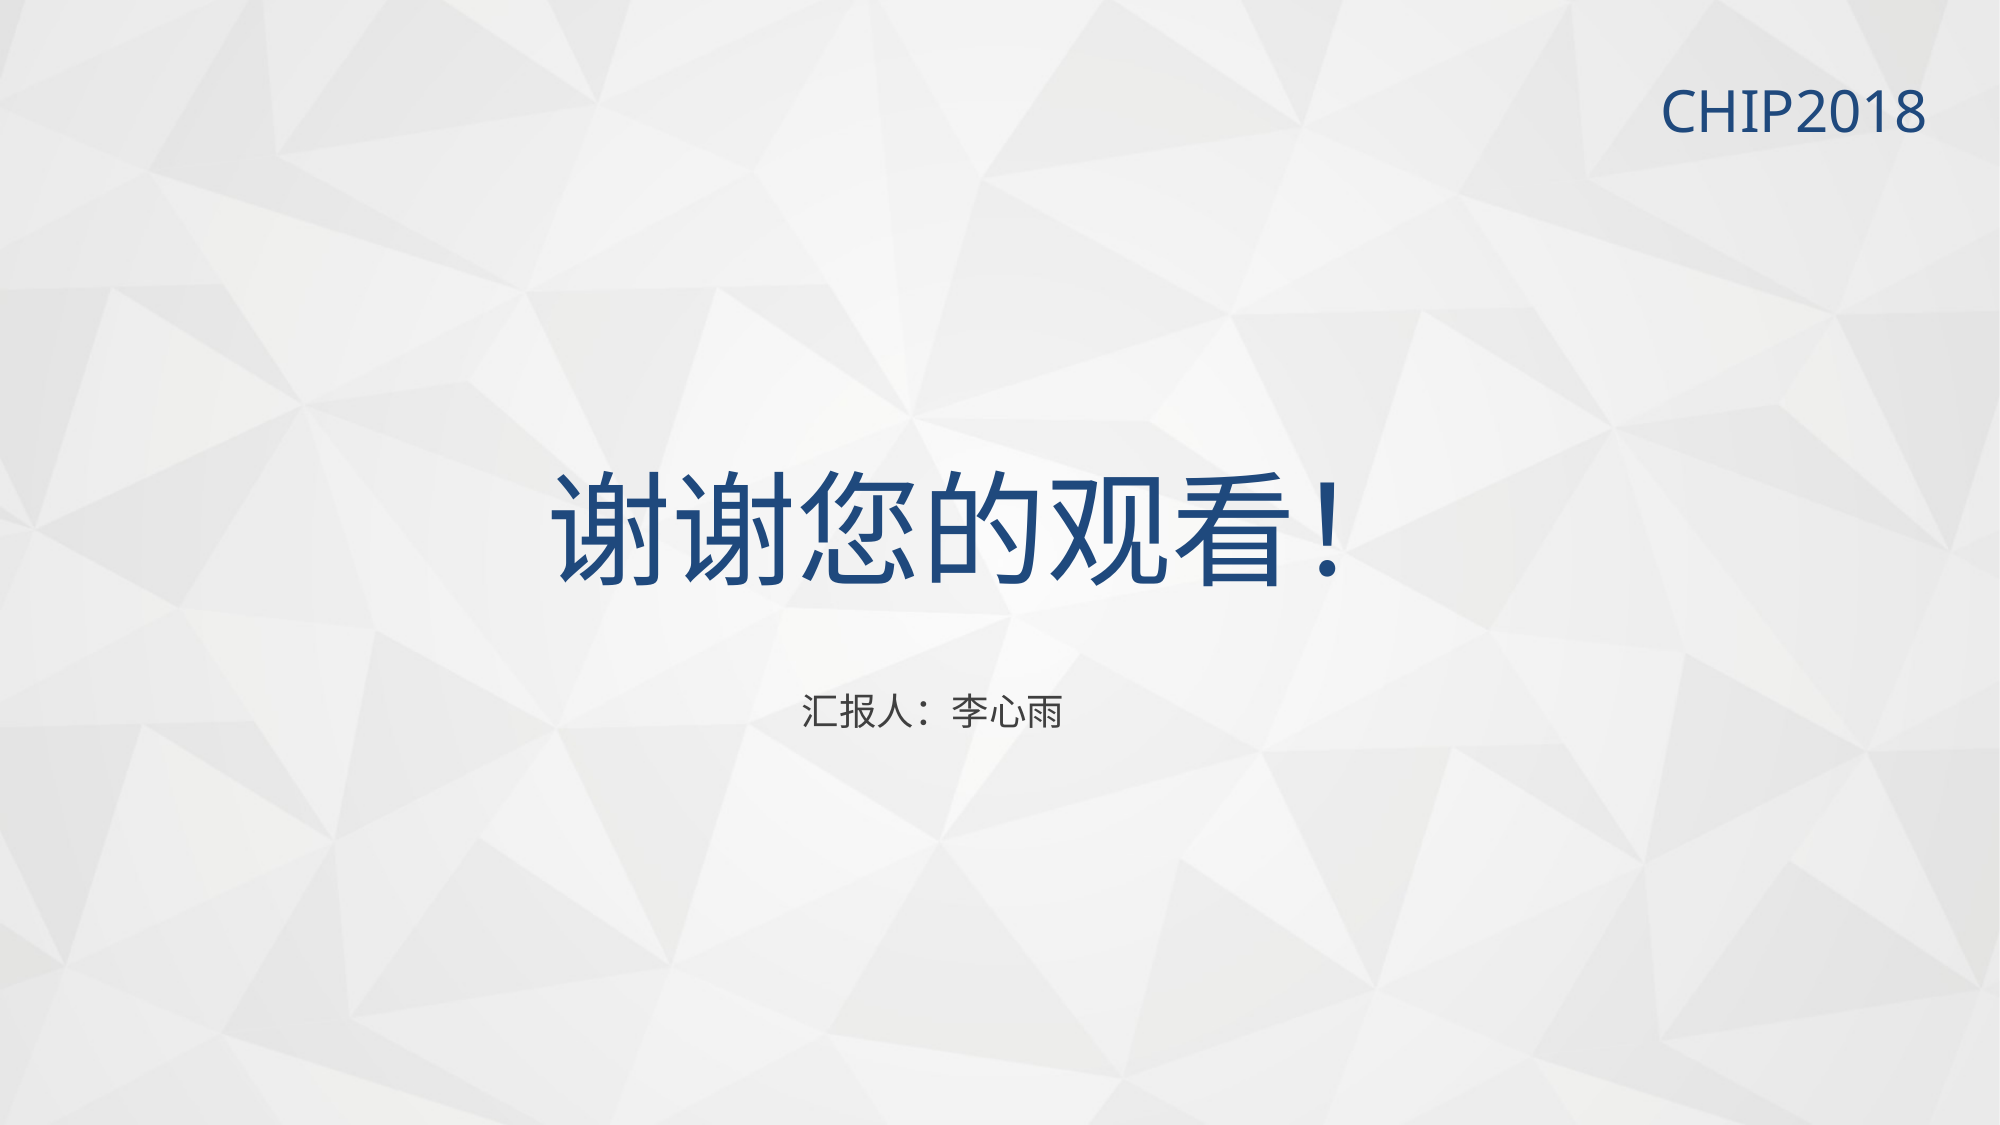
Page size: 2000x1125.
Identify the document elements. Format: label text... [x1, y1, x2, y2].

picture [0, 0, 2000, 1125]
text_box 汇报人：李心雨 [763, 680, 1103, 741]
text_box 谢谢您的观看！ [505, 444, 1463, 610]
